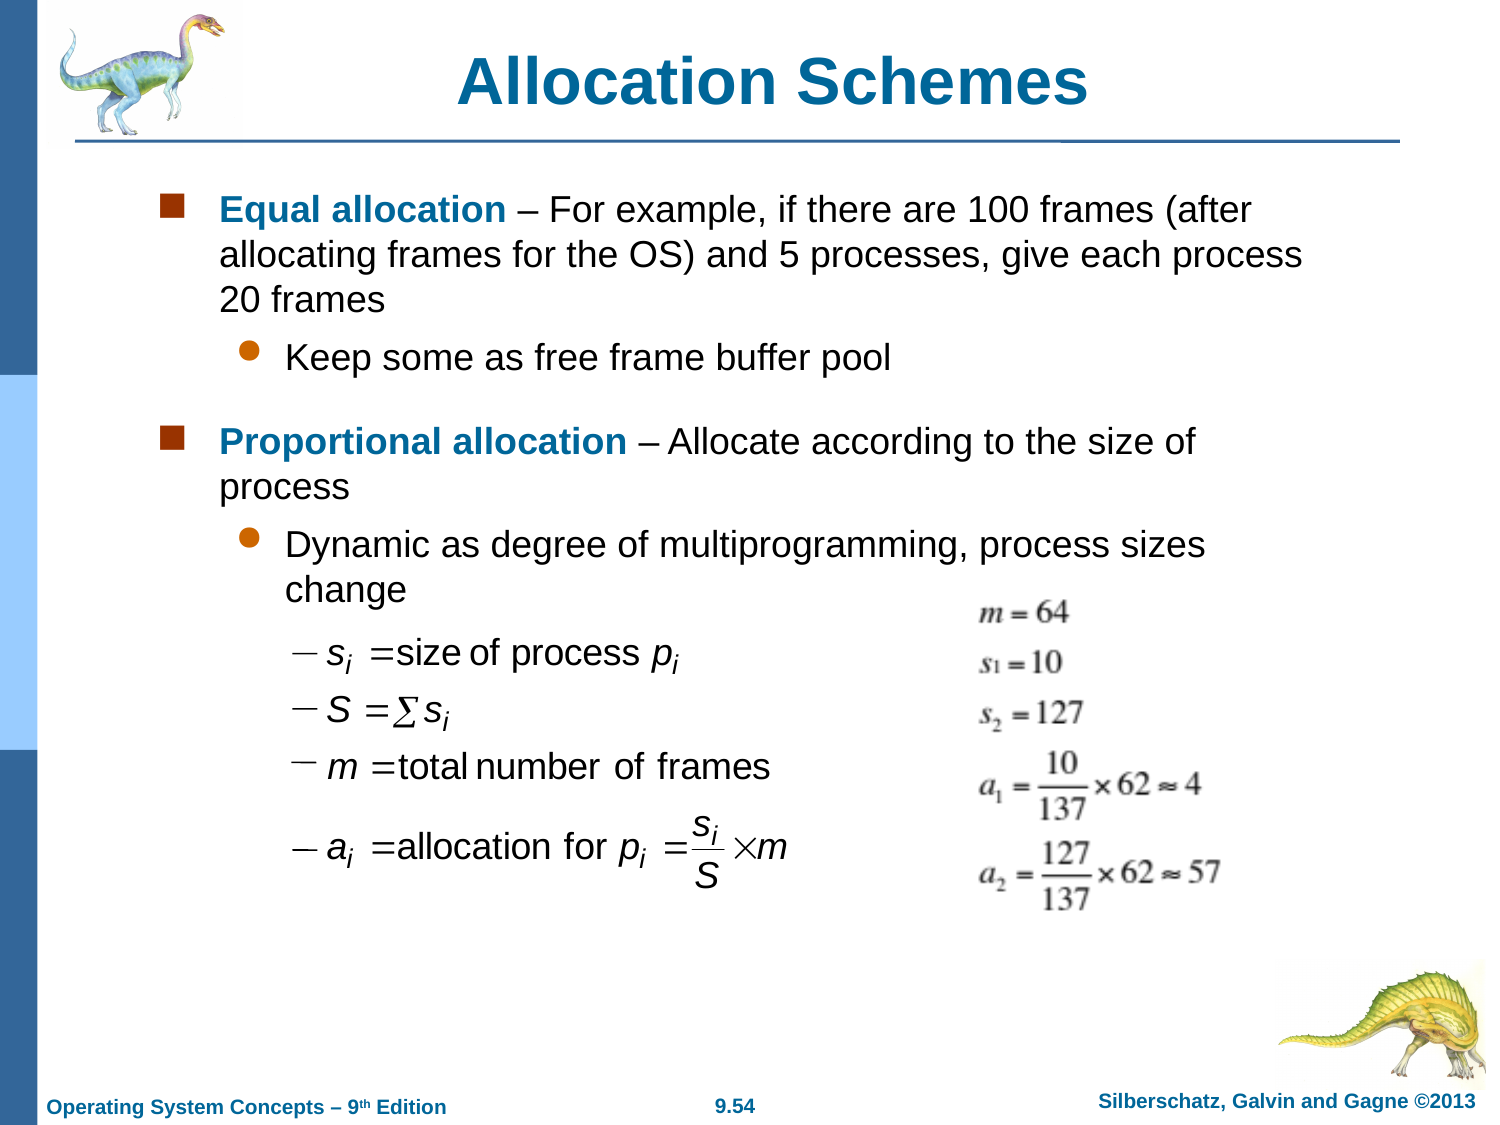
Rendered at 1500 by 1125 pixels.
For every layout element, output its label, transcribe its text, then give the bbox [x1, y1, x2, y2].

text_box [974, 596, 1223, 913]
title Allocation Schemes [121, 31, 1425, 126]
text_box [323, 629, 794, 895]
picture [46, 0, 243, 149]
picture [1275, 959, 1486, 1090]
list Equal allocation – For example, if there are 100 frames (after allocating frames for the OS) and 5 processes, give each process 20 frames Keep some as free frame buffer pool Proportional allocation – Allocate according to the size of process Dynamic as degree of multiprogramming, process sizes change [147, 177, 1334, 940]
